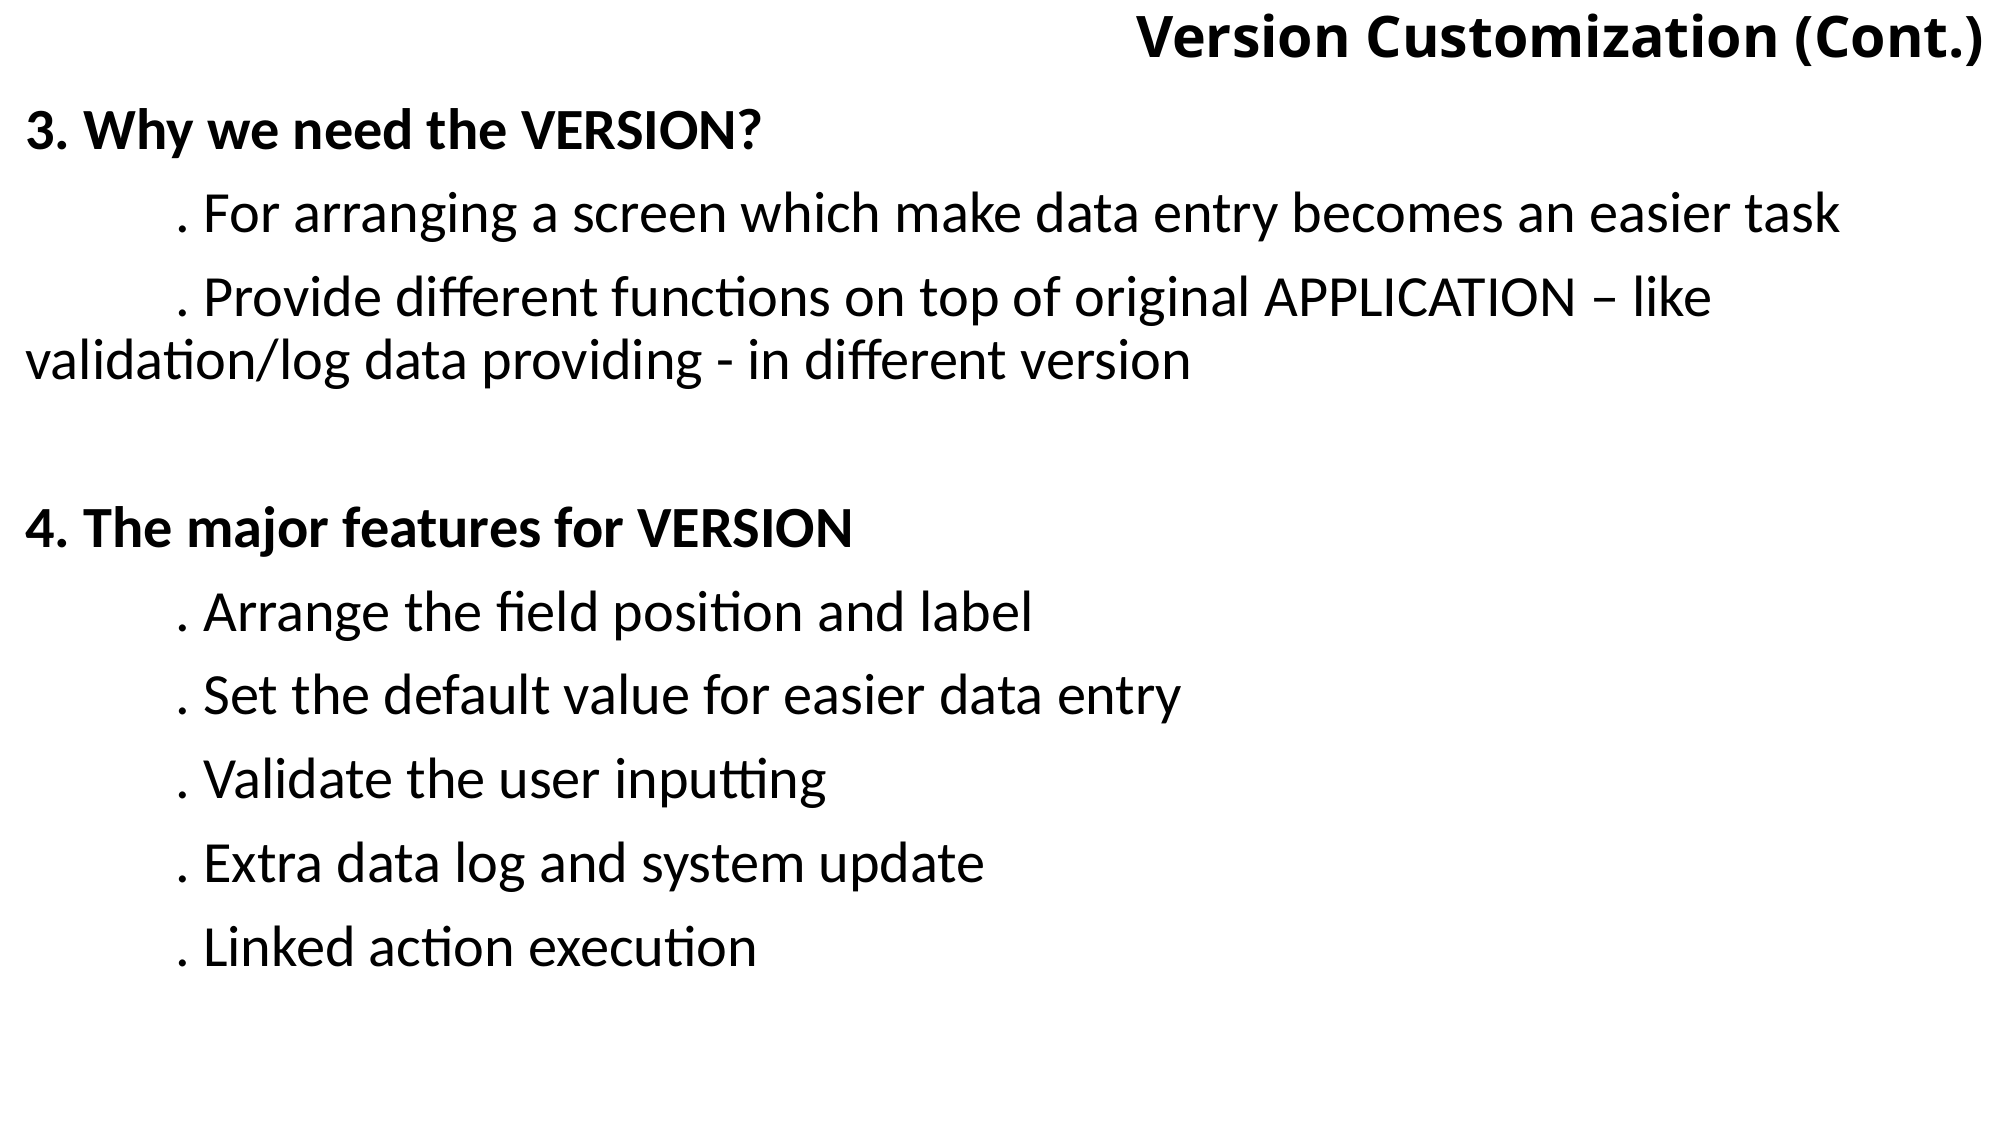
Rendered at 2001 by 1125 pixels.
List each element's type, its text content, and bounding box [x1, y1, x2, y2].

title Version Customization (Cont.) [0, 0, 2000, 77]
list 3. Why we need the VERSION? . For arranging a screen which make data entry becomes an easier task . Provide different functions on top of original APPLICATION – like validation/log data providing - in different version 4. The major features for VERSION . Arrange the field position and label . Set the default value for easier data entry . Validate the user inputting . Extra data log and system update . Linked action execution [10, 91, 1983, 1109]
